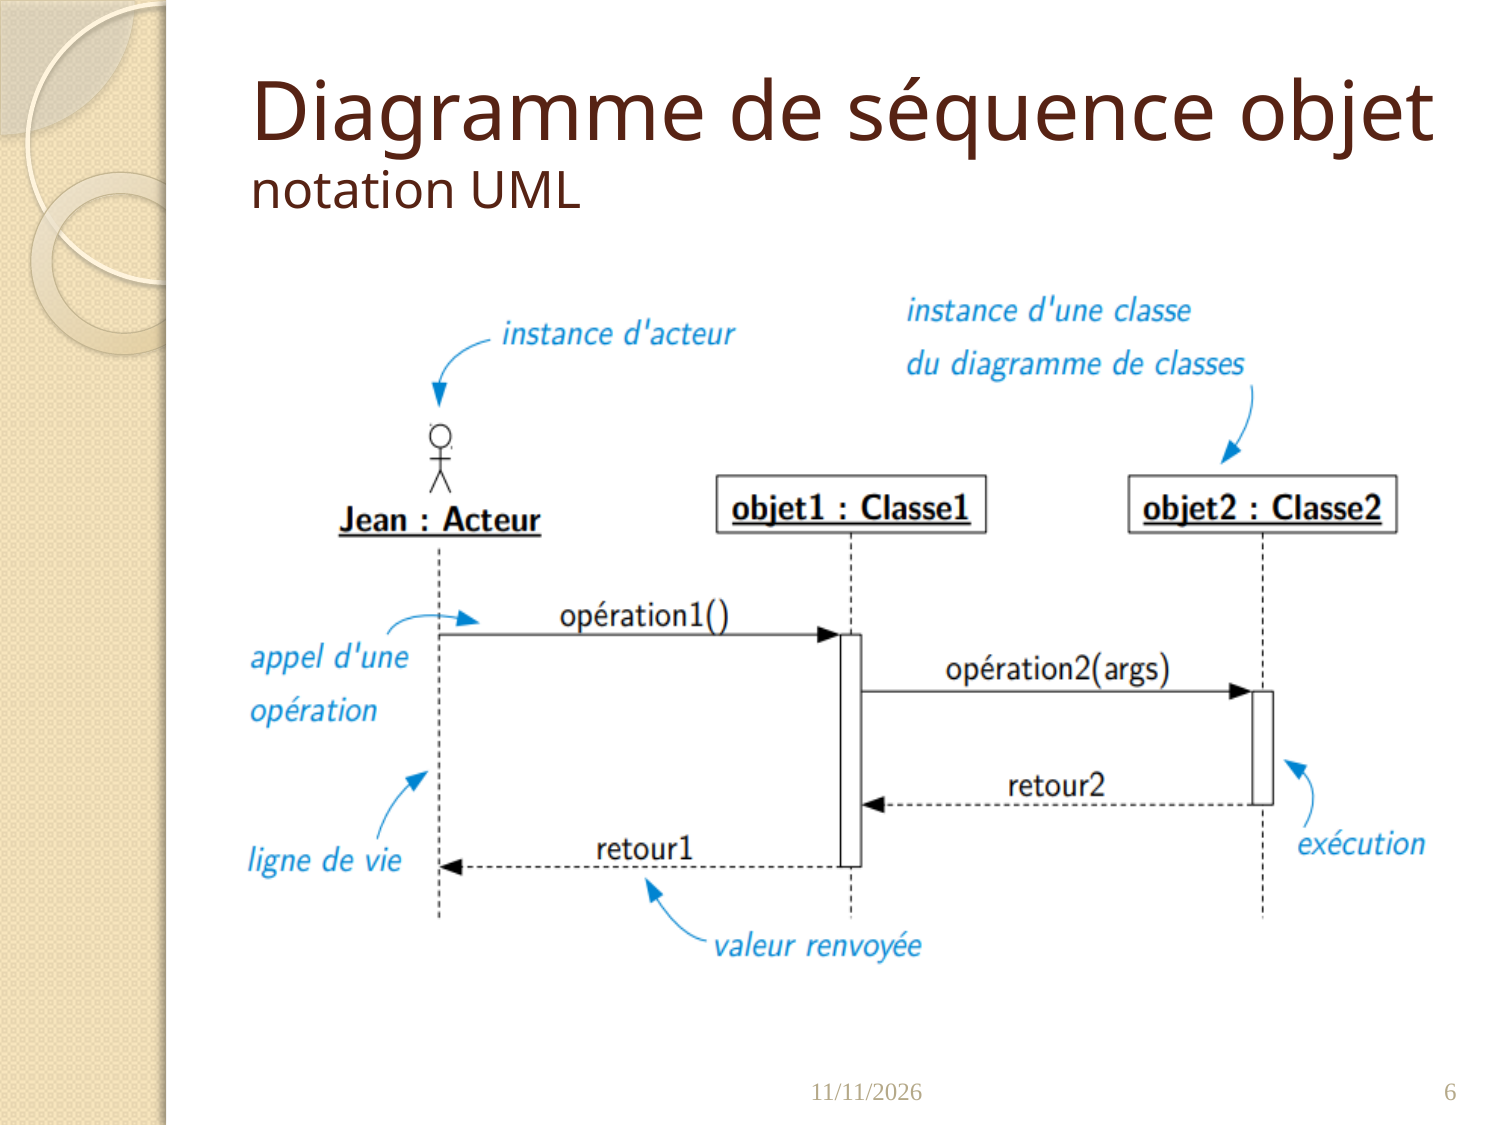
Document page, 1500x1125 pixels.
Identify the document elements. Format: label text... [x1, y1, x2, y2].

slide_number 6 [1413, 1034, 1488, 1113]
picture [212, 243, 1459, 988]
title Diagramme de séquence objet notation UML [235, 45, 1466, 233]
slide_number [587, 1034, 938, 1113]
